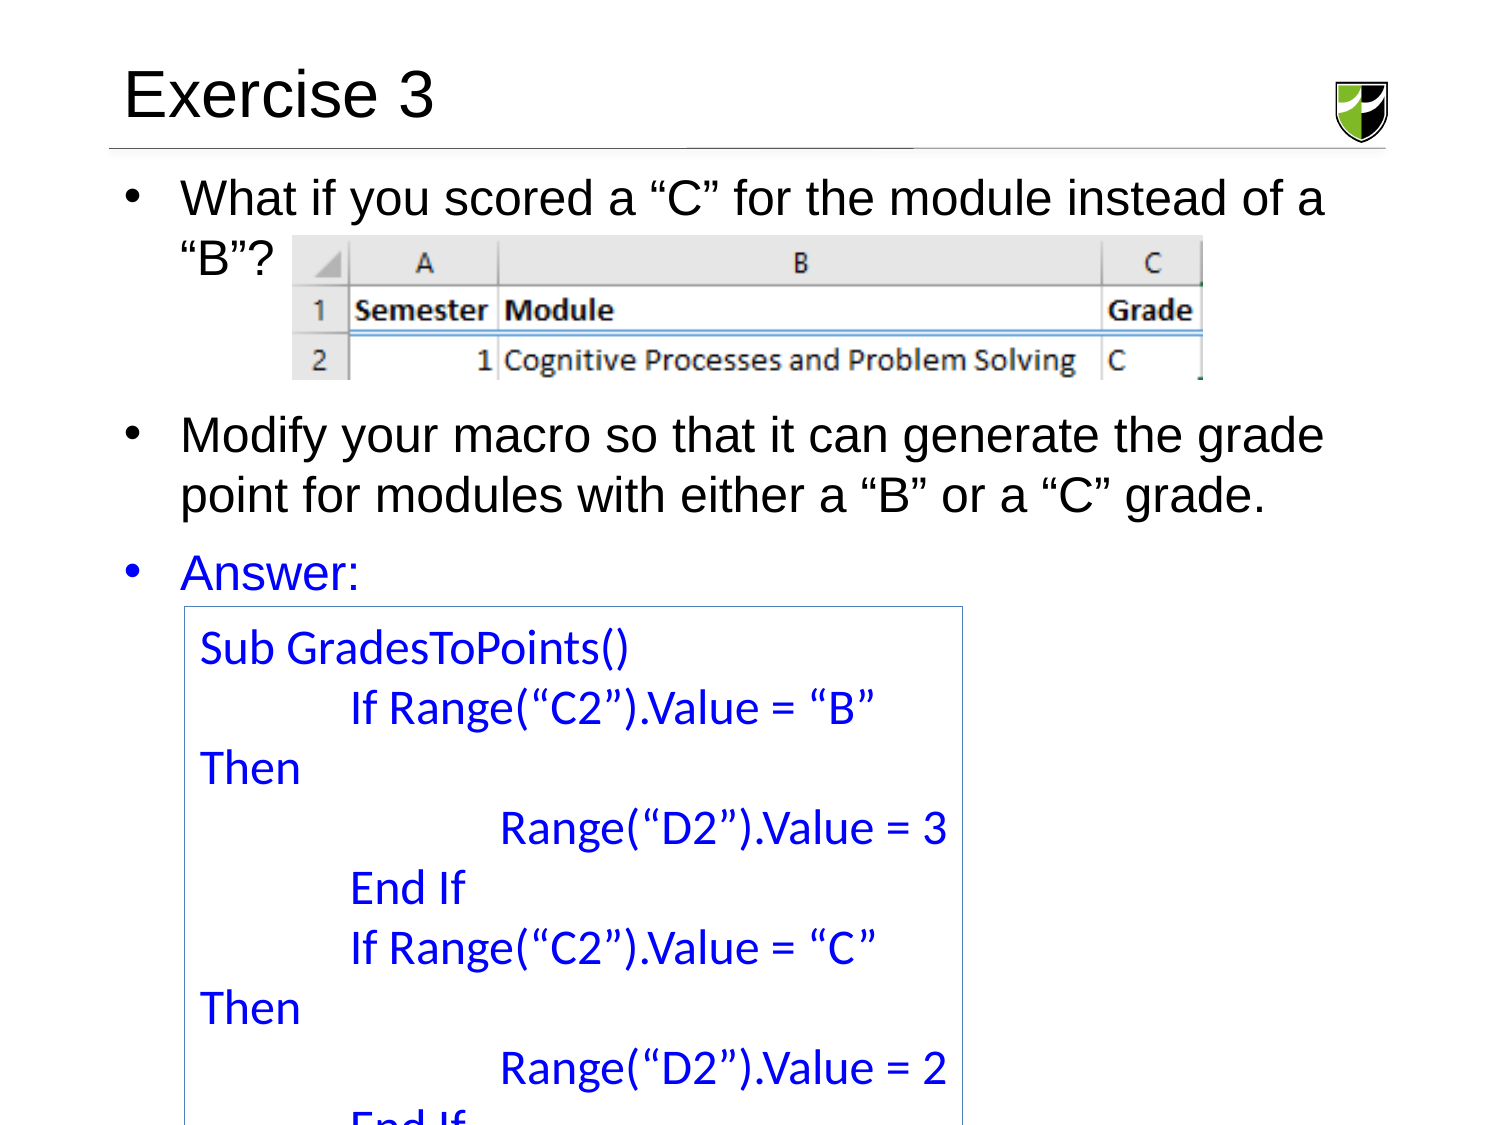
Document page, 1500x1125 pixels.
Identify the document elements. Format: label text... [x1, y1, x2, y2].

picture [291, 235, 1203, 381]
list What if you scored a “C” for the module instead of a “B”? [109, 157, 1386, 243]
text_box Sub GradesToPoints() If Range(“C2”).Value = “B” Then Range(“D2”).Value = 3 End If If Range(“C2”).Value = “C” Then Range(“D2”).Value = 2 End If End Sub [184, 606, 963, 1125]
picture [1335, 75, 1393, 143]
text_box Modify your macro so that it can generate the grade point for modules with either a “B” or a “C” grade. [109, 394, 1386, 532]
text_box Answer: [109, 532, 1386, 625]
title Exercise 3 [109, 42, 1129, 143]
